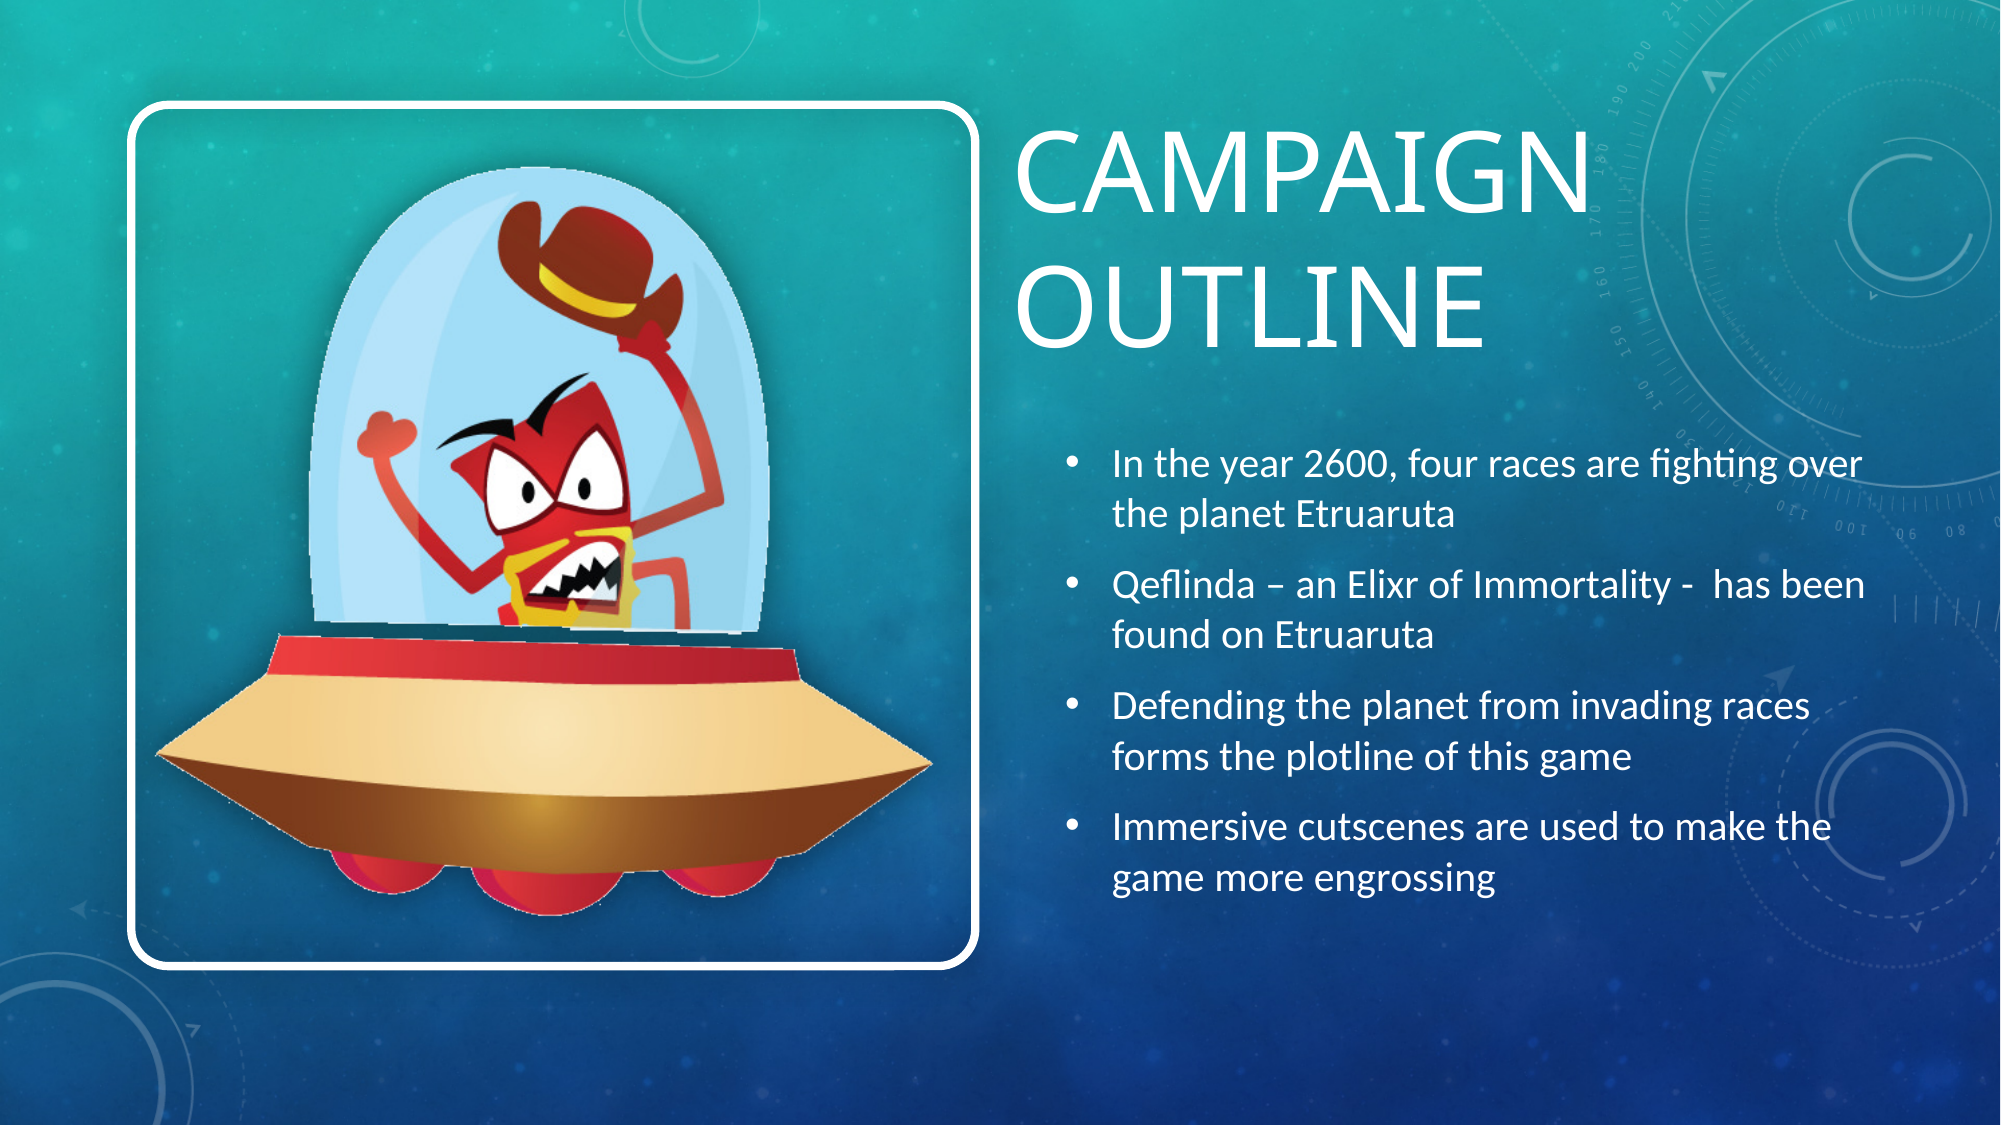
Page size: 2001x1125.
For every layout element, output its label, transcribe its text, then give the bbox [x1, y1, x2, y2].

picture [0, 0, 2001, 1125]
list In the year 2600, four races are fighting over the planet Etruaruta Qeflinda – an Elixr of Immortality - has been found on Etruaruta Defending the planet from invading races forms the plotline of this game Immersive cutscenes are used to make the game more engrossing [1050, 369, 1895, 967]
title Campaign OUTLINE [996, 99, 1970, 370]
